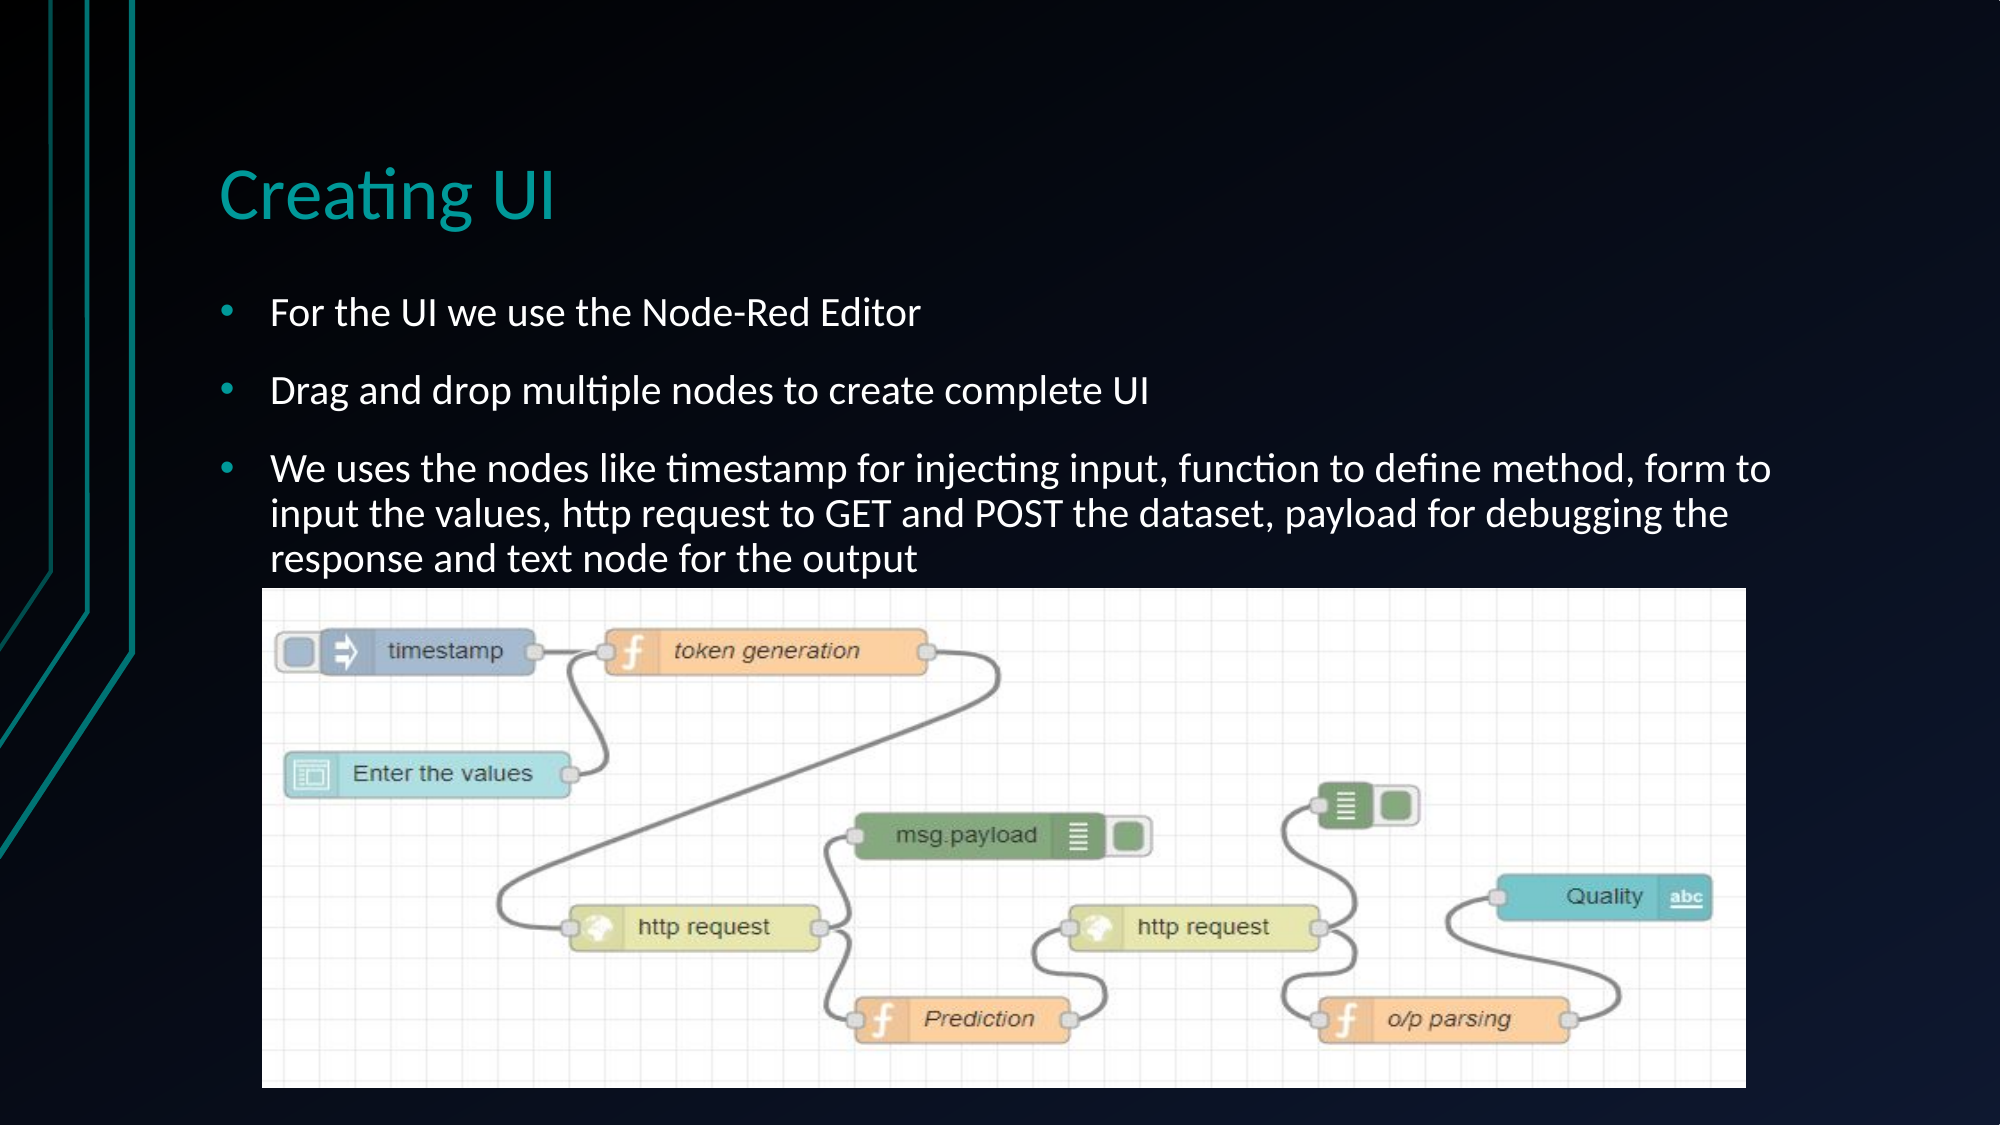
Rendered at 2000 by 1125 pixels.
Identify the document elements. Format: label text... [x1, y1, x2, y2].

title Creating UI [199, 45, 1900, 246]
picture [261, 587, 1747, 1088]
list For the UI we use the Node-Red Editor Drag and drop multiple nodes to create complete UI We uses the nodes like timestamp for injecting input, function to define method, form to input the values, http request to GET and POST the dataset, payload for debugging the response and text node for the output [199, 279, 1813, 1013]
